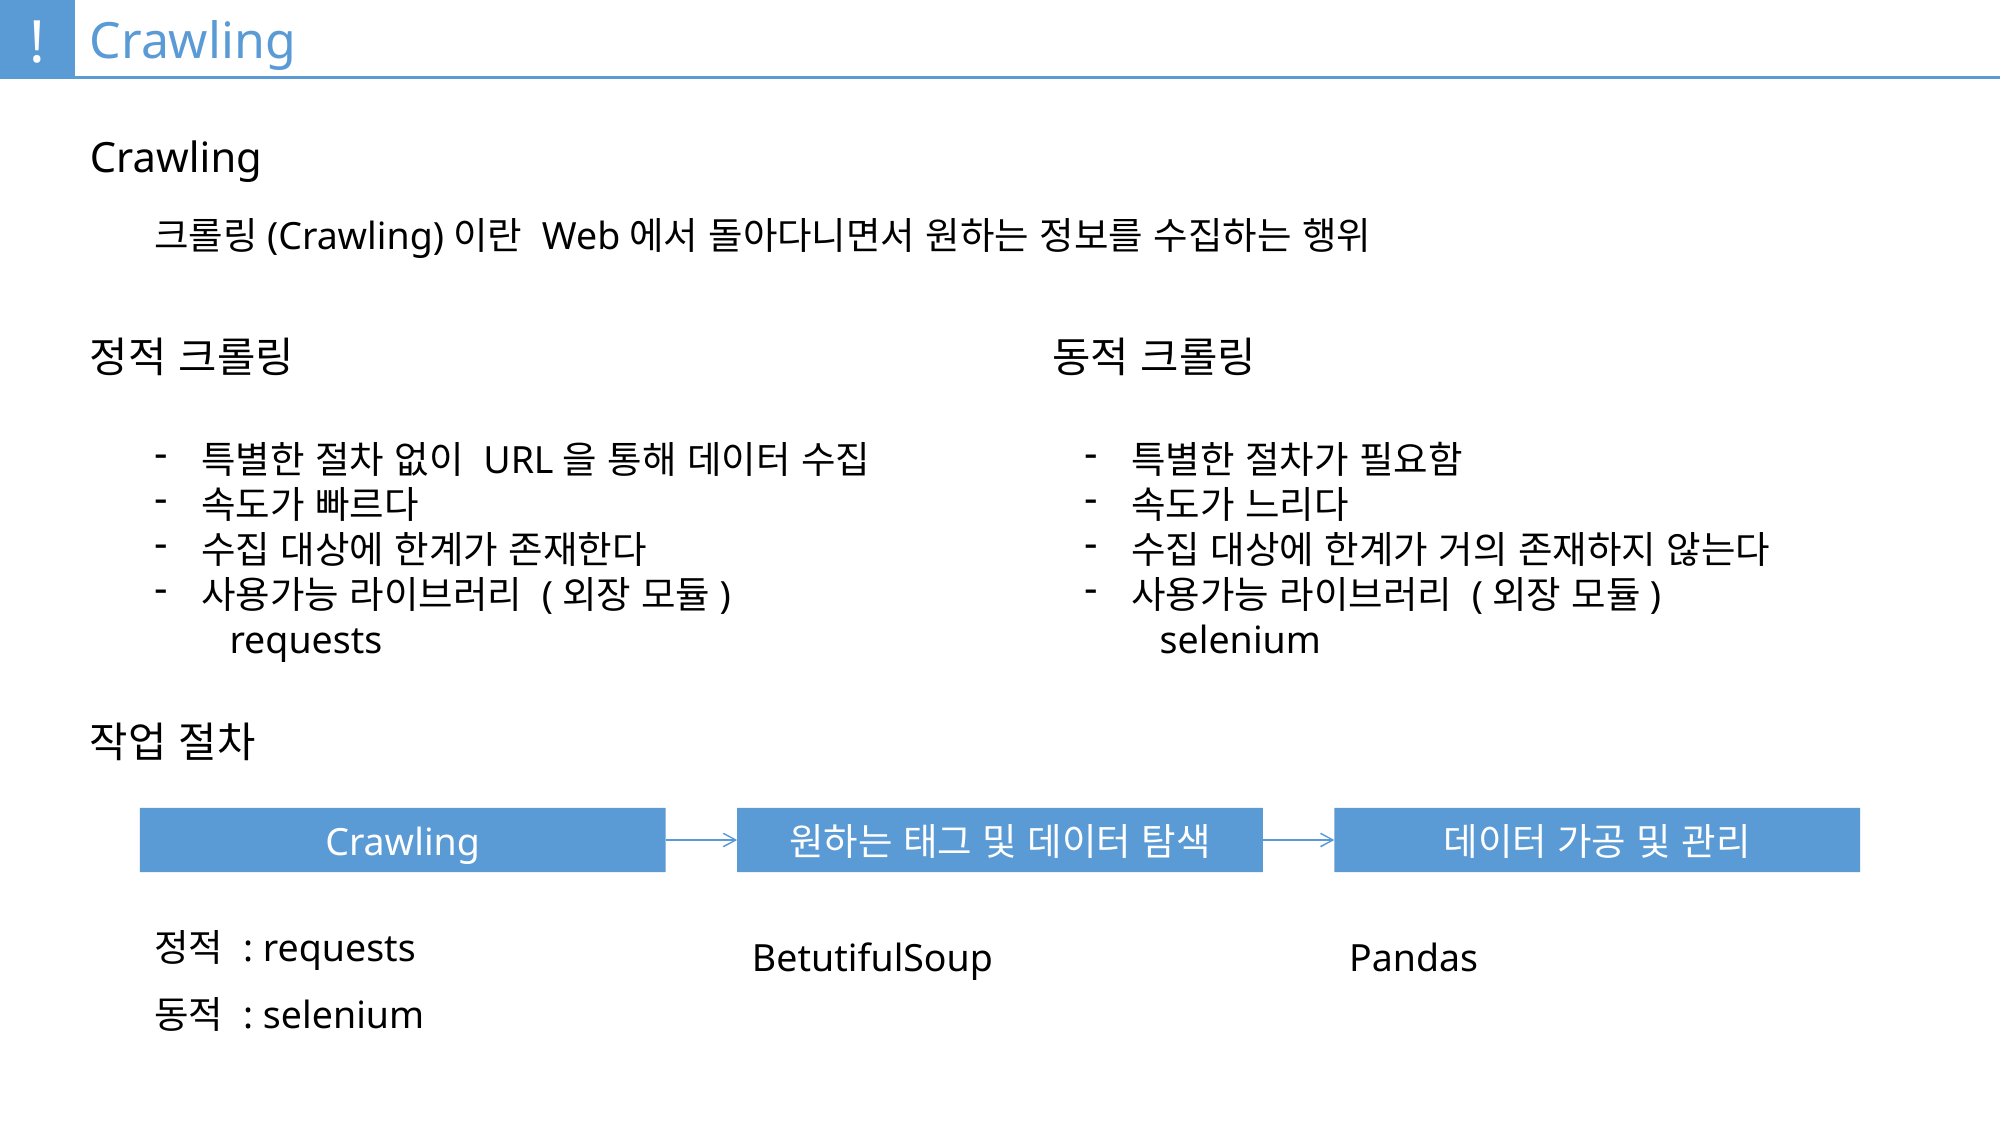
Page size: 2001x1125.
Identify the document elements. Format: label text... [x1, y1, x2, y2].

text_box 데이터 가공 및 관리 [1334, 807, 1861, 873]
text_box 원하는 태그 및 데이터 탐색 [737, 807, 1263, 873]
text_box 특별한 절차가 필요함 속도가 느리다 수집 대상에 한계가 거의 존재하지 않는다 사용가능 라이브러리 (외장 모듈) selenium [1069, 395, 1832, 702]
text_box Crawling [139, 807, 666, 873]
text_box 정적 : requests 동적 : selenium [139, 904, 666, 1034]
text_box Crawling [75, 0, 2000, 76]
text_box 크롤링(Crawling)이란 Web에서 돌아다니면서 원하는 정보를 수집하는 행위 [139, 195, 1936, 275]
text_box 특별한 절차 없이 URL을 통해 데이터 수집 속도가 빠르다 수집 대상에 한계가 존재한다 사용가능 라이브러리 (외장 모듈) requests [139, 395, 902, 702]
text_box Pandas [1334, 904, 1861, 1034]
text_box Crawling [74, 130, 640, 181]
text_box BetutifulSoup [737, 904, 1263, 1034]
text_box ! [0, 0, 75, 76]
text_box 정적 크롤링 [74, 330, 640, 381]
text_box 작업 절차 [74, 716, 640, 767]
text_box 동적 크롤링 [1037, 330, 1602, 381]
